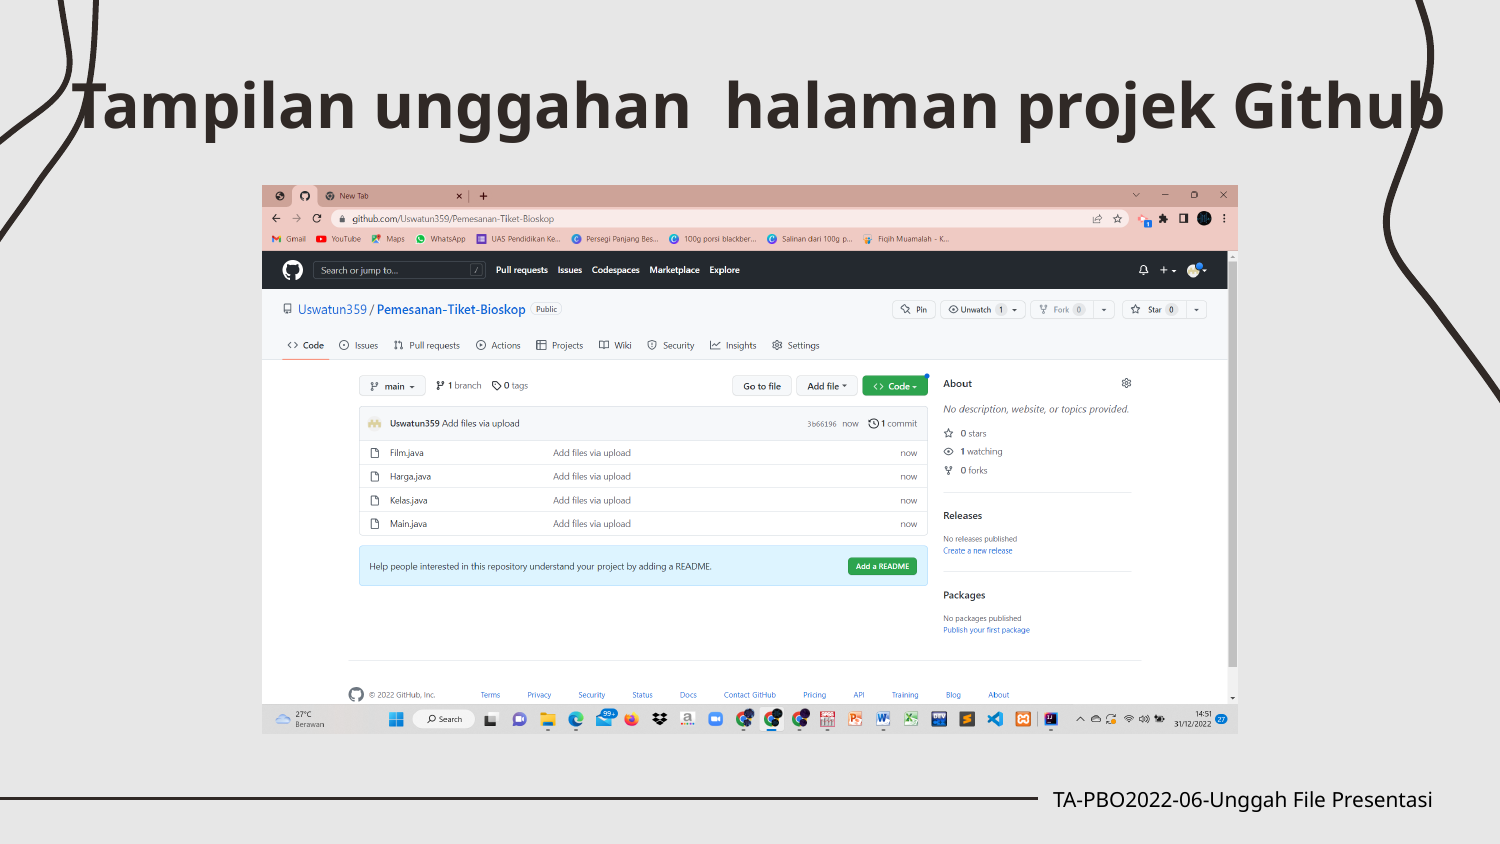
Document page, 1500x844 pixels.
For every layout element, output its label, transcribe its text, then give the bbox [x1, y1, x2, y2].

text_box TA-PBO2022-06-Unggah File Presentasi [1038, 759, 1463, 838]
title Tampilan unggahan halaman projek Github [17, 20, 1500, 263]
picture [262, 185, 1238, 735]
